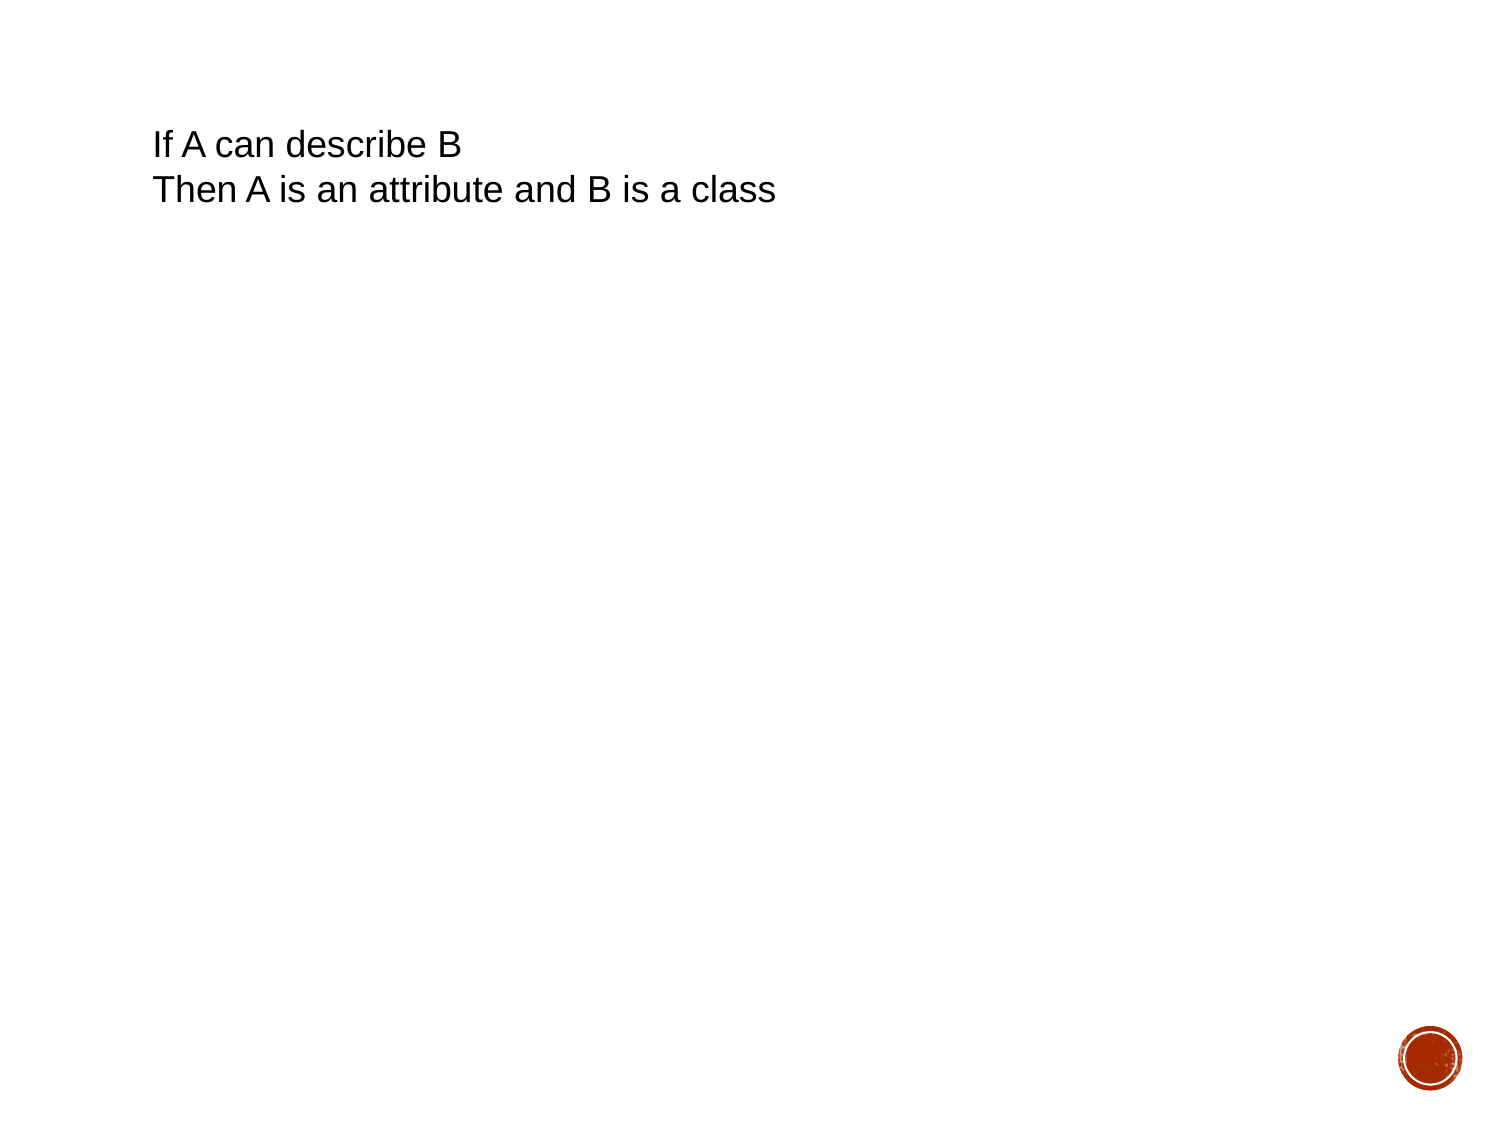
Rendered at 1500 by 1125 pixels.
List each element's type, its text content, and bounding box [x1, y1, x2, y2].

text_box If A can describe B Then A is an attribute and B is a class [137, 112, 1363, 218]
